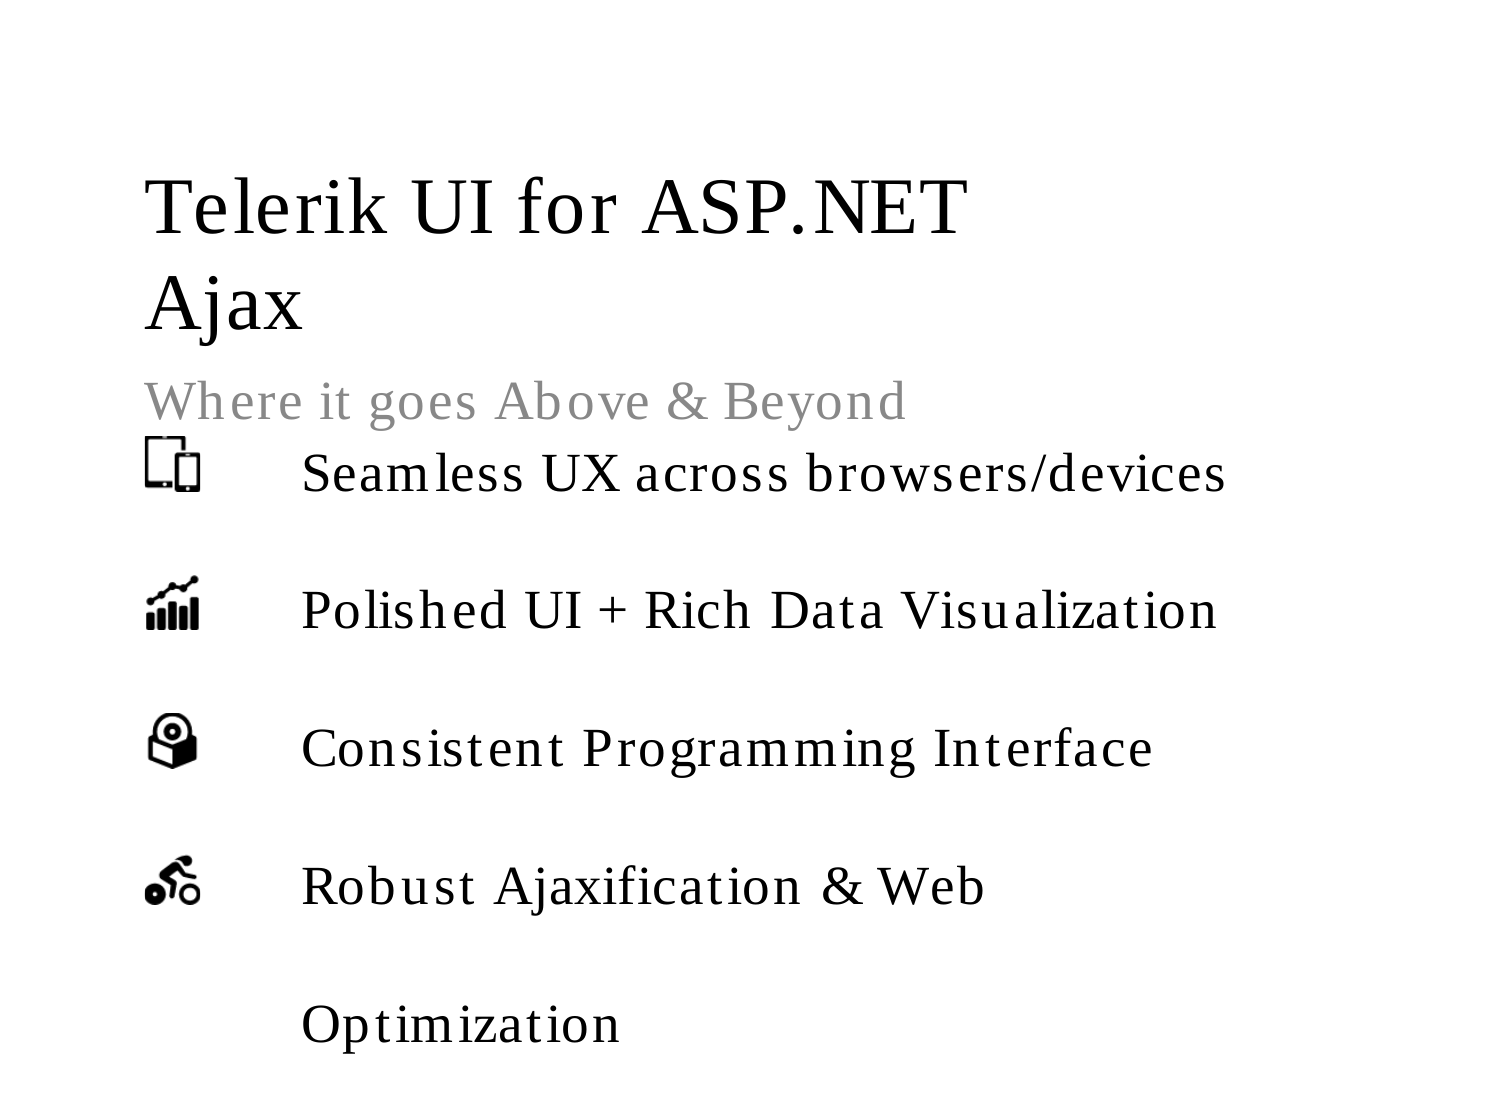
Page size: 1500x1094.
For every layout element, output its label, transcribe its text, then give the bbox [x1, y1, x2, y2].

text_box [144, 573, 201, 630]
text_box [144, 436, 201, 492]
text_box [144, 713, 201, 769]
text_box Telerik UI for ASP.NET Ajax Where it goes Above & Beyond [142, 153, 1090, 431]
text_box [144, 849, 201, 905]
text_box Seamless UX across browsers/devices Polished UI + Rich Data Visualization Consistent Programming Interface Robust Ajaxification & Web Optimization [299, 436, 1312, 1054]
